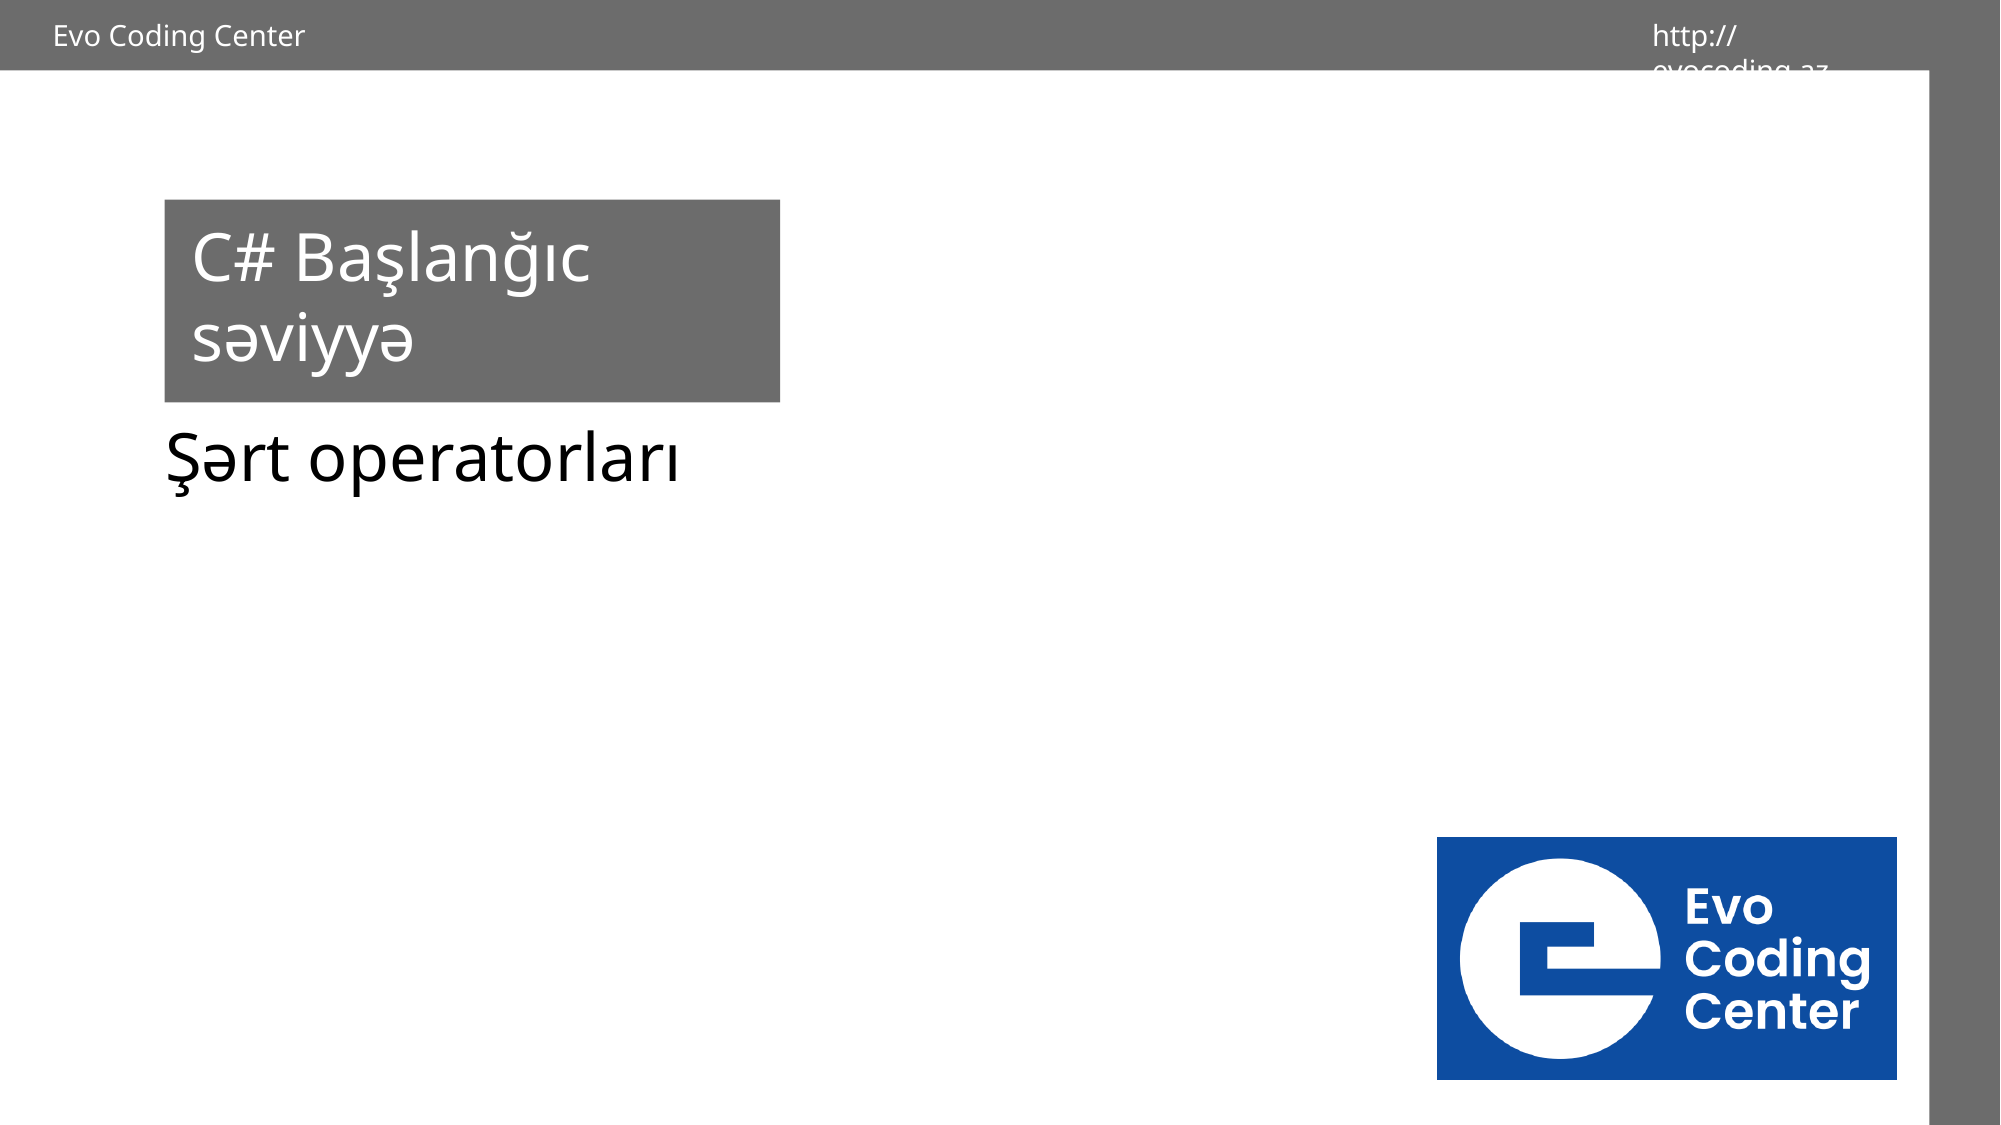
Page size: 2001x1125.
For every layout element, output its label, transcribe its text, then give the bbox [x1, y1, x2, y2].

text_box [0, 0, 2000, 1125]
text_box http://evocoding.az [1649, 15, 1907, 88]
picture [1437, 837, 1897, 1080]
title C# Başlanğıc səviyyə [164, 199, 781, 403]
text_box Şərt operatorları [162, 412, 1750, 495]
text_box Evo Coding Center [50, 15, 667, 53]
